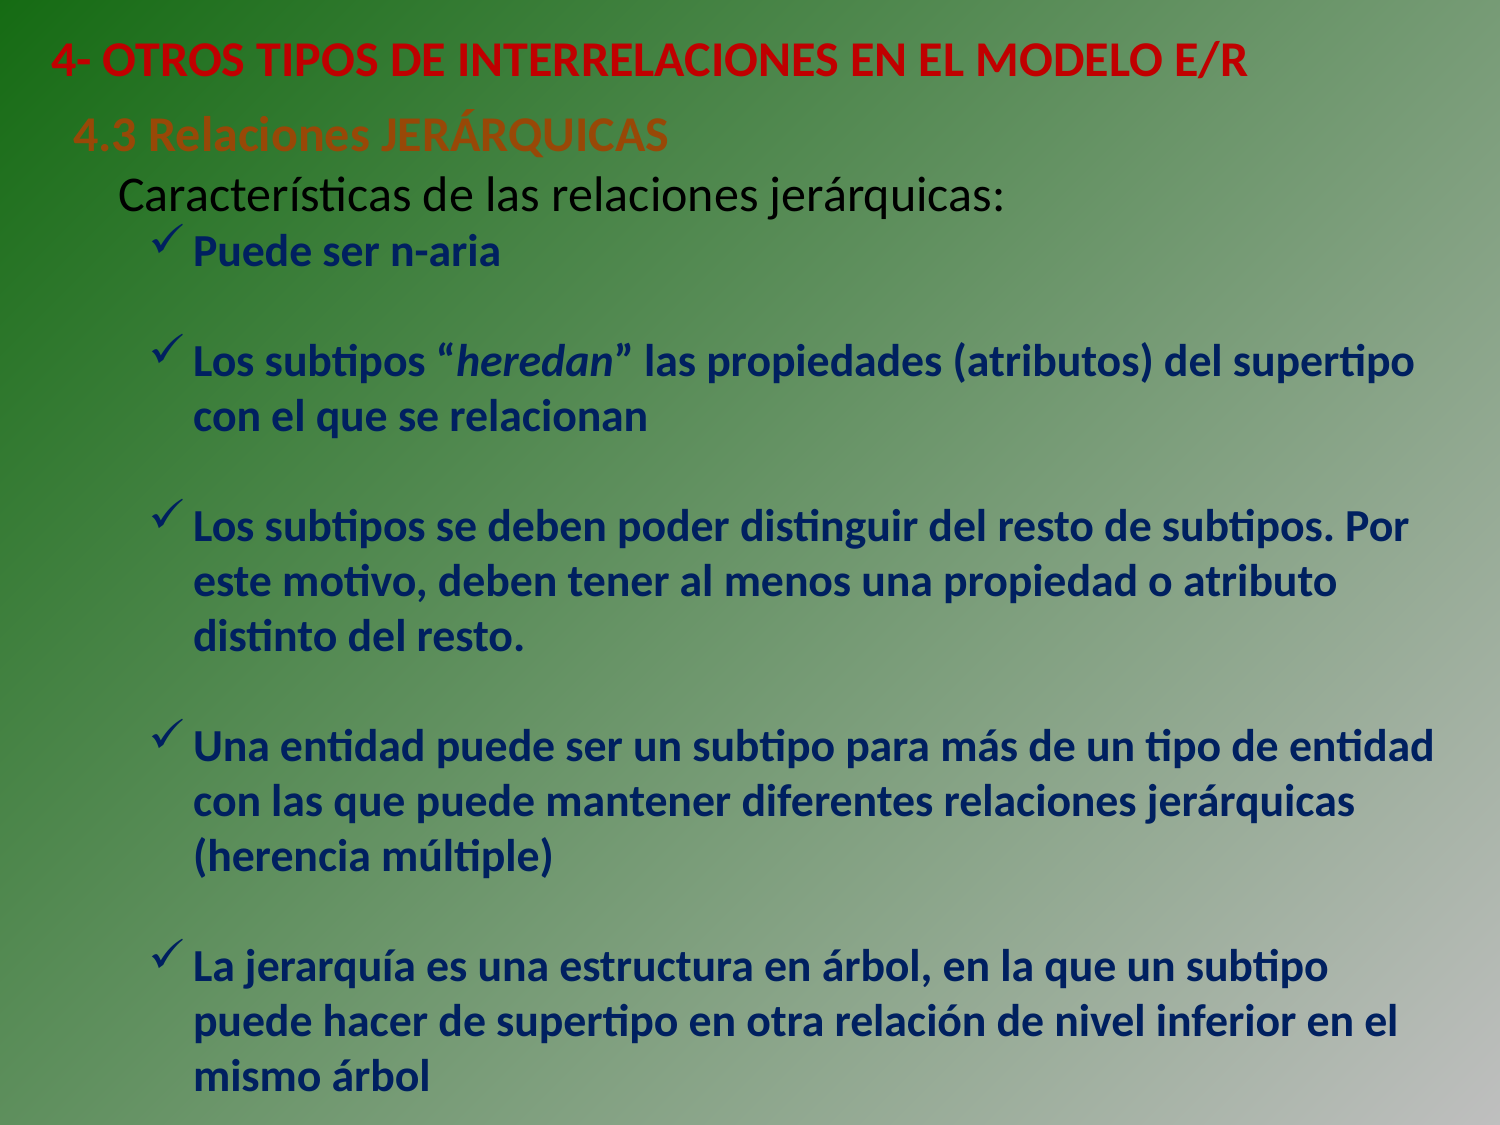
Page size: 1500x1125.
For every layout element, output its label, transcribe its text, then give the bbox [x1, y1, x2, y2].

text_box 4.3 Relaciones JERÁRQUICAS Características de las relaciones jerárquicas: Puede ser n-aria Los subtipos “heredan” las propiedades (atributos) del supertipo con el que se relacionan Los subtipos se deben poder distinguir del resto de subtipos. Por este motivo, deben tener al menos una propiedad o atributo distinto del resto. Una entidad puede ser un subtipo para más de un tipo de entidad con las que puede mantener diferentes relaciones jerárquicas (herencia múltiple) La jerarquía es una estructura en árbol, en la que un subtipo puede hacer de supertipo en otra relación de nivel inferior en el mismo árbol [58, 93, 1465, 1109]
text_box 4- OTROS TIPOS DE INTERRELACIONES EN EL MODELO E/R [35, 19, 1500, 94]
